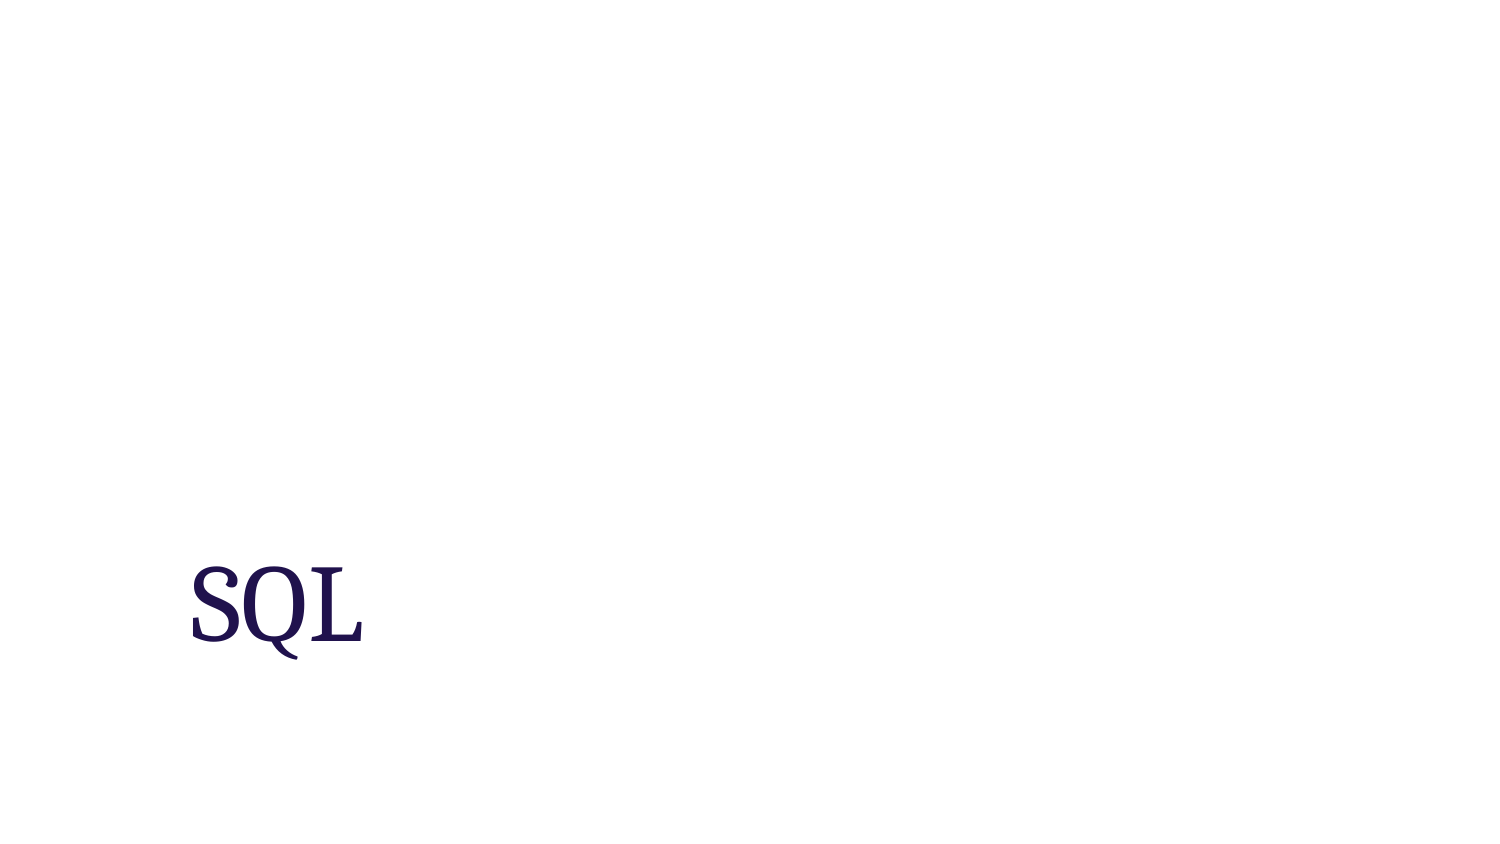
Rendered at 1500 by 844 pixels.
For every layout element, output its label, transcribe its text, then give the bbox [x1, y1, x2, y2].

text_box SQL [176, 516, 397, 653]
